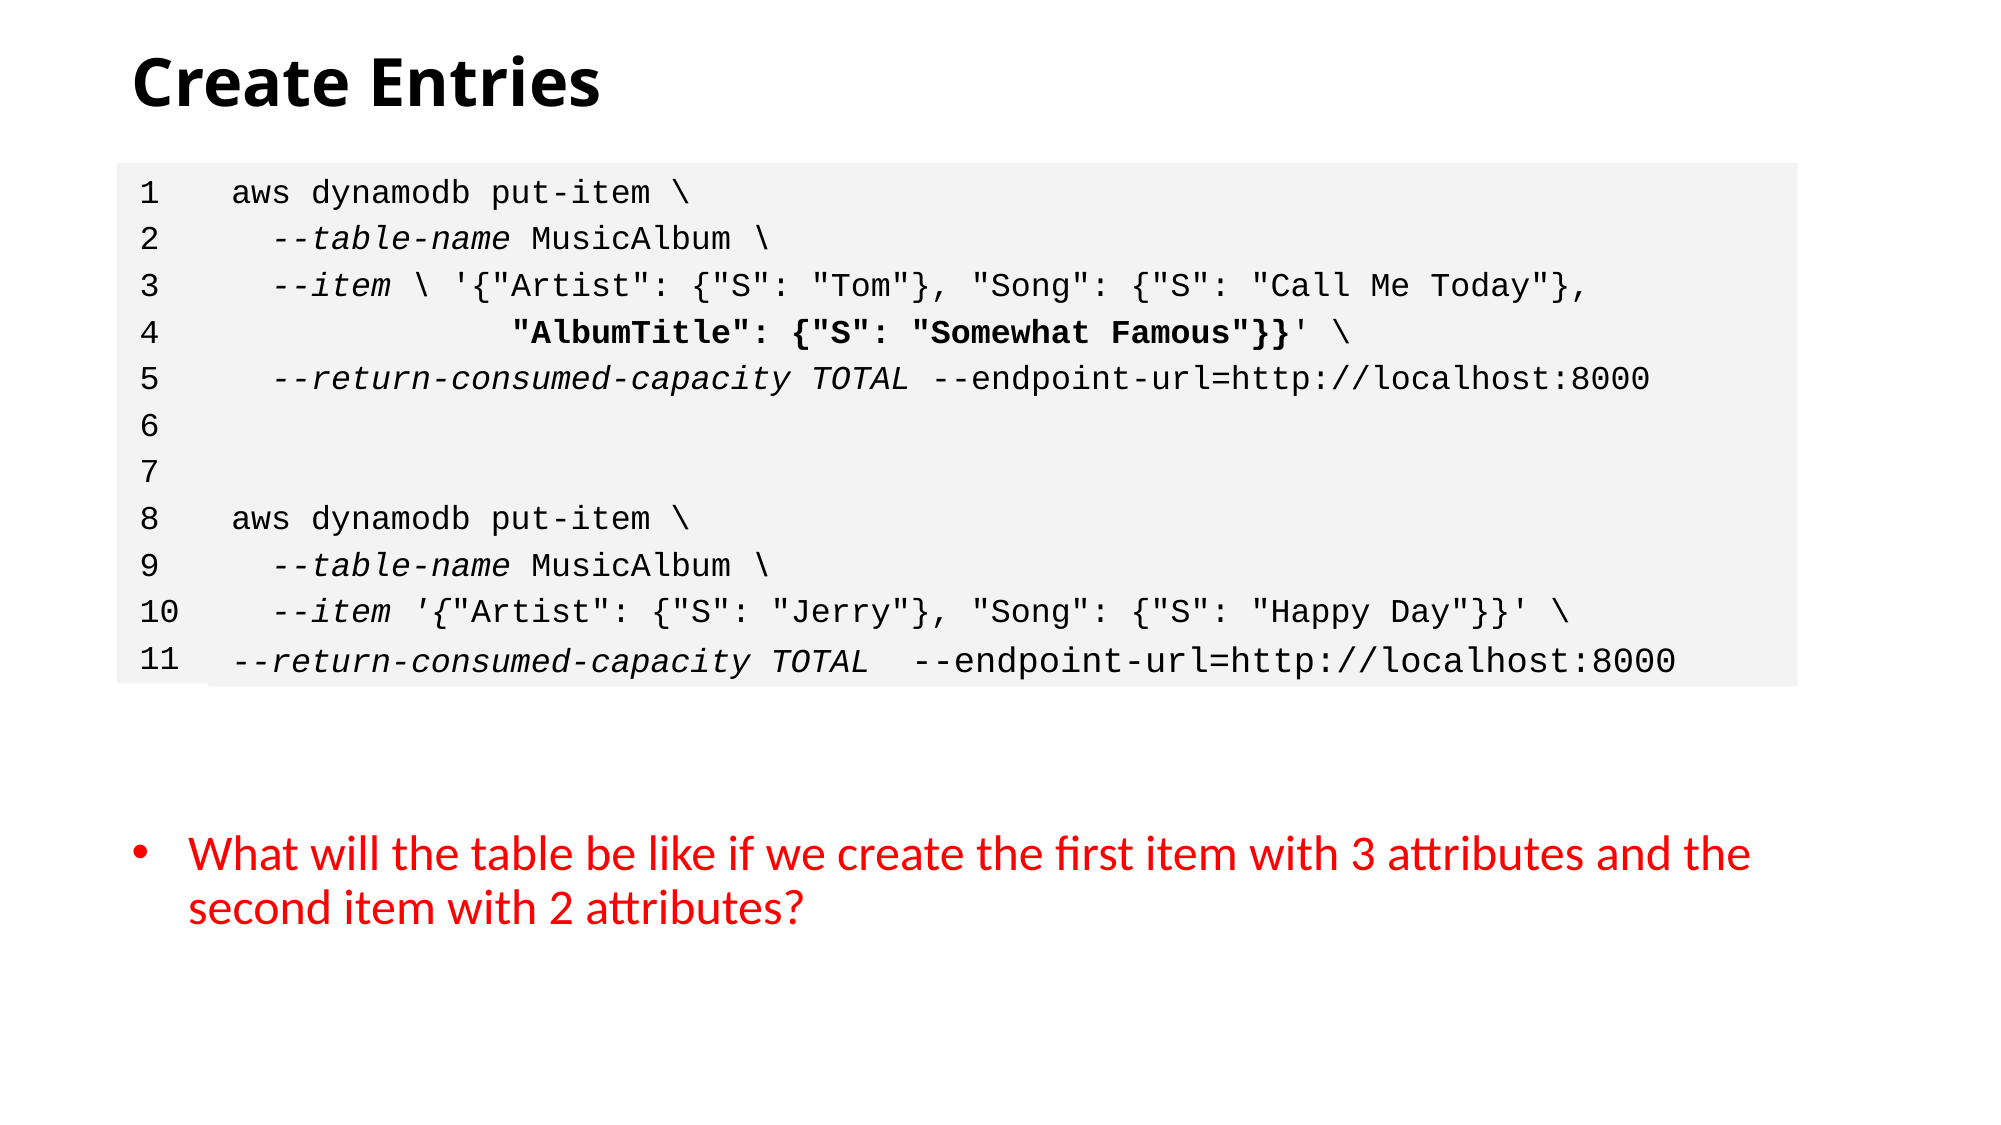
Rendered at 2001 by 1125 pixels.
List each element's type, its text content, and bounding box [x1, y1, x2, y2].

title Create Entries [116, 31, 659, 139]
text_box What will the table be like if we create the first item with 3 attributes and the second item with 2 attributes? [116, 800, 1852, 963]
text_box 1 2 3 4 5 6 7 8 9 10 11 [116, 162, 209, 684]
text_box aws dynamodb put-item \ --table-name MusicAlbum \ --item \ '{"Artist": {"S": "Tom"}, "Song": {"S": "Call Me Today"}, "AlbumTitle": {"S": "Somewhat Famous"}}' \ --return-consumed-capacity TOTAL --endpoint-url=http://localhost:8000 aws dynamodb put-item \ --table-name MusicAlbum \ --item '{"Artist": {"S": "Jerry"}, "Song": {"S": "Happy Day"}}' \ --return-consumed-capacity TOTAL --endpoint-url=http://localhost:8000 [208, 162, 1798, 687]
